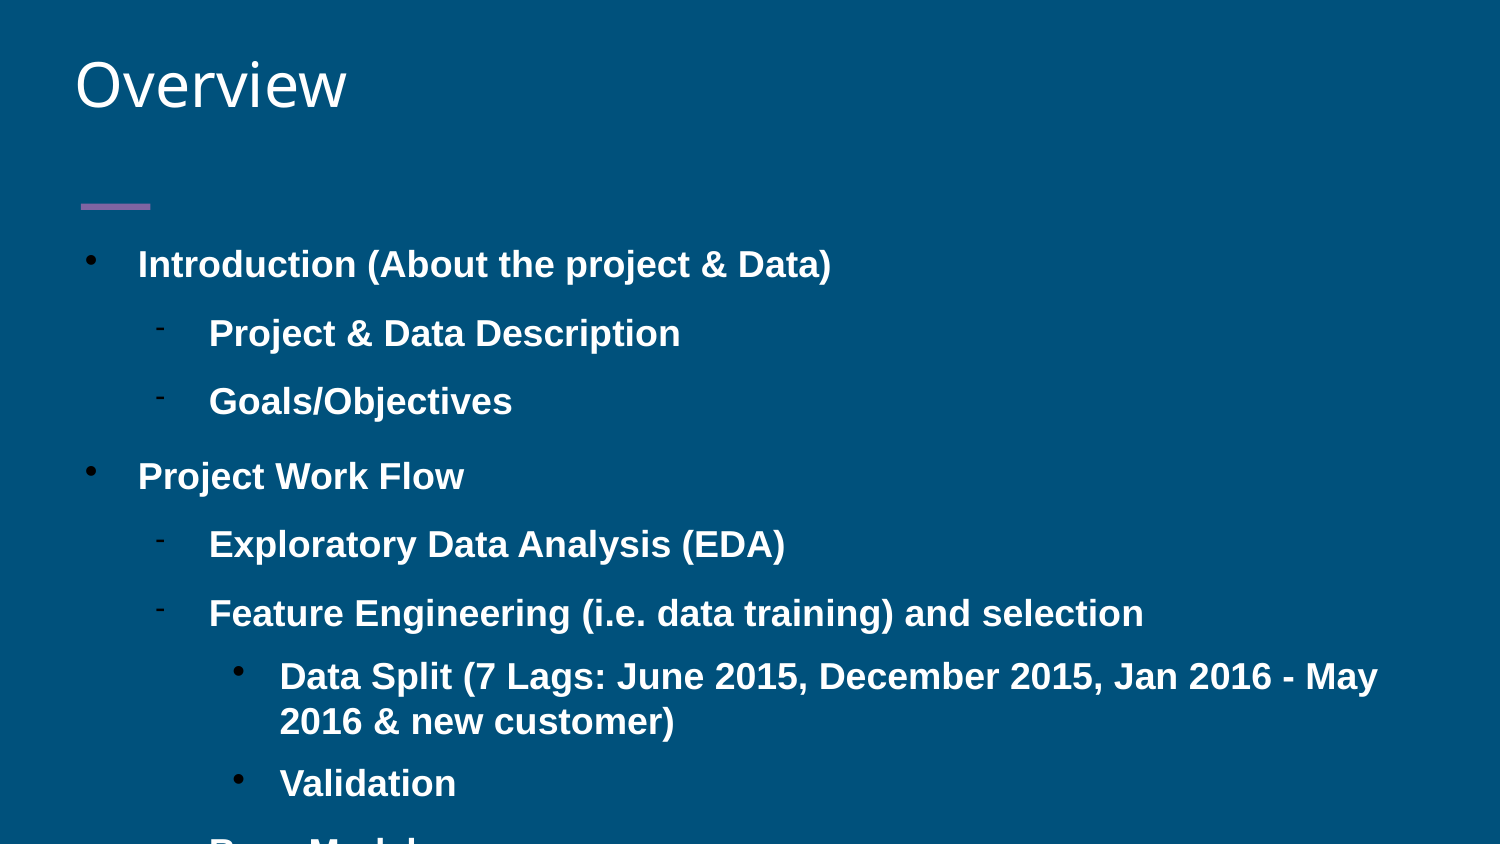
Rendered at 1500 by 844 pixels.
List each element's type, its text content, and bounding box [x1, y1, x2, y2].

text_box Overview [59, 22, 1433, 135]
text_box Introduction (About the project & Data) Project & Data Description Goals/Objectives Project Work Flow Exploratory Data Analysis (EDA) Feature Engineering (i.e. data training) and selection Data Split (7 Lags: June 2015, December 2015, Jan 2016 - May 2016 & new customer) Validation Base Model Xgboost model Base Model Combination Submission Conclusion [52, 224, 1425, 793]
picture [212, 840, 231, 844]
